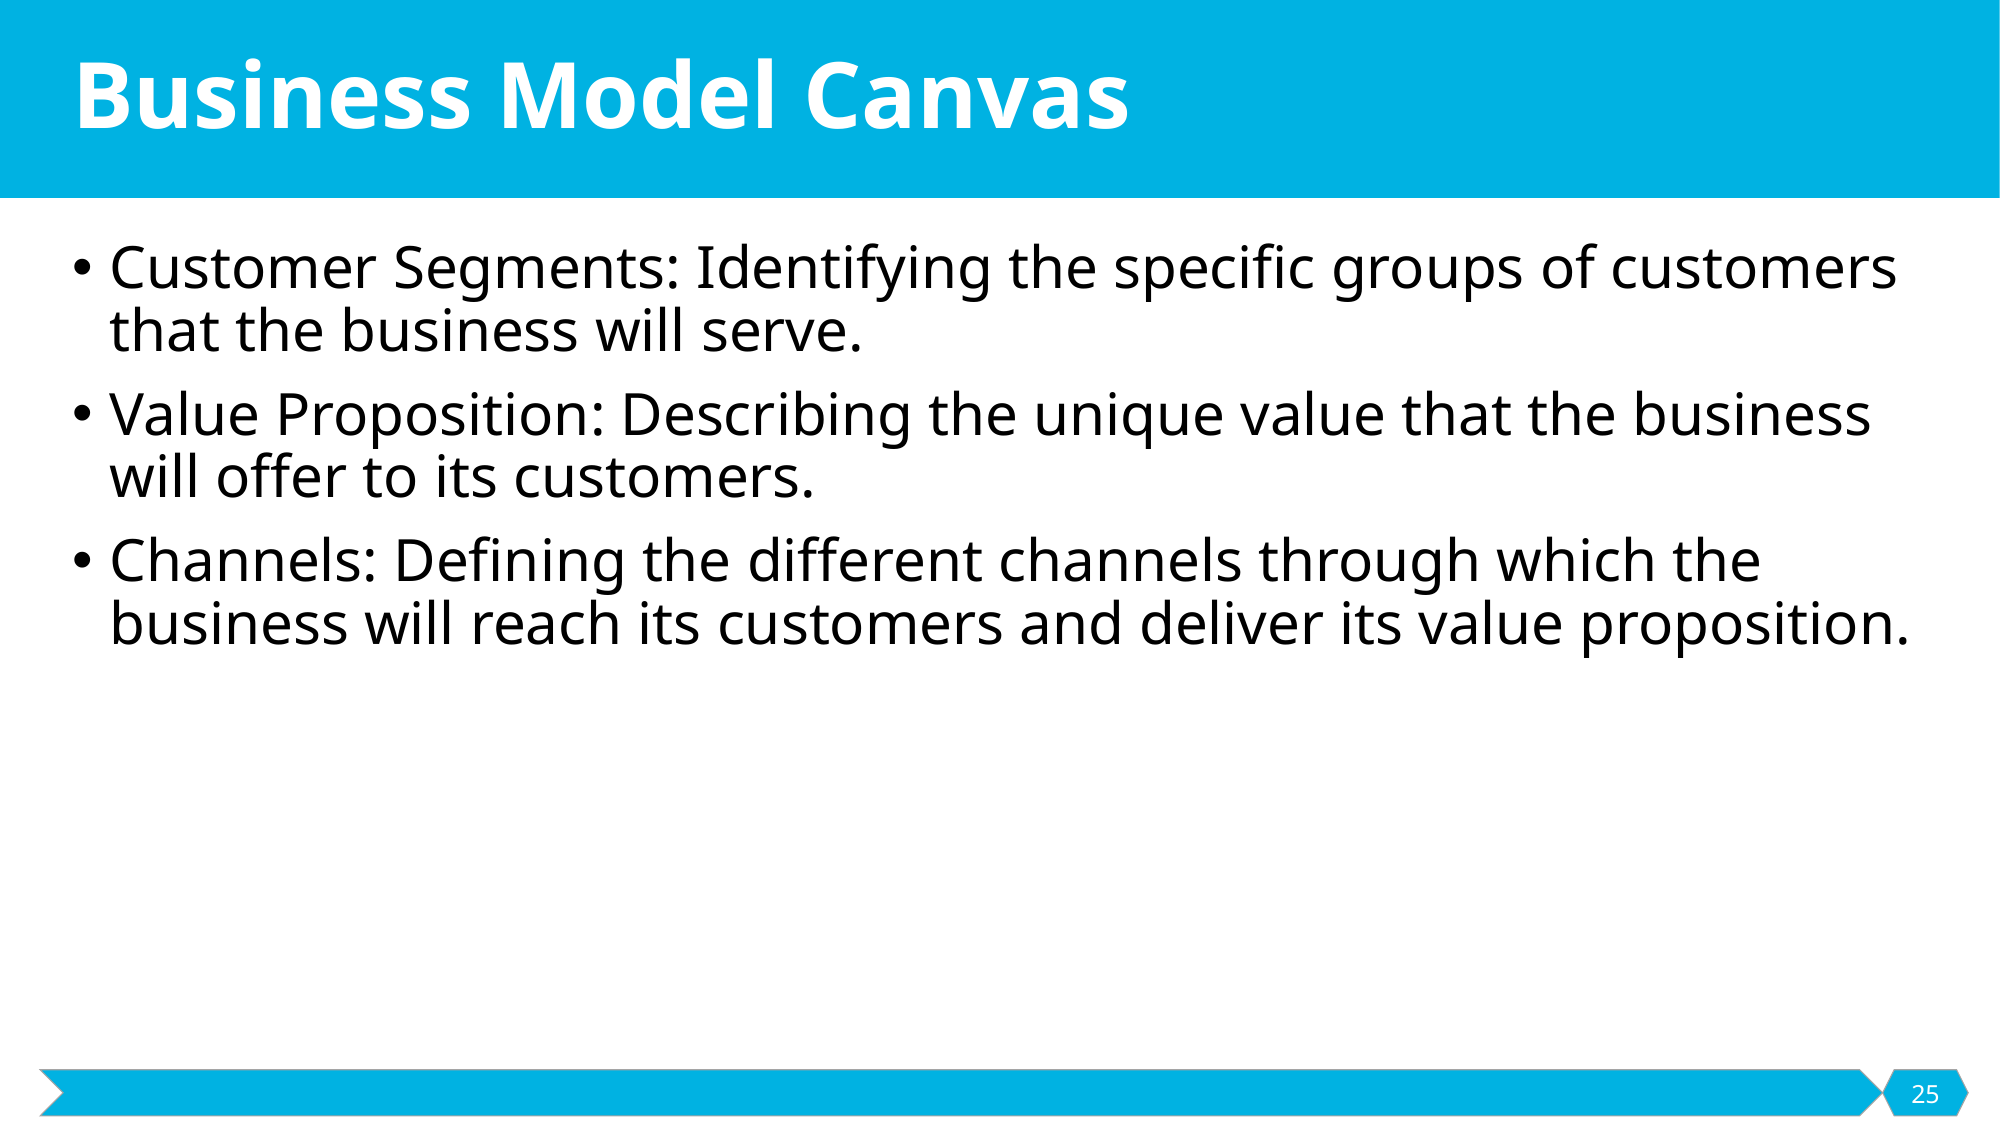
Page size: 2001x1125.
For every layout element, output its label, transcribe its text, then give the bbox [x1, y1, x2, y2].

title Business Model Canvas [56, 0, 1969, 199]
list Customer Segments: Identifying the specific groups of customers that the business will serve. Value Proposition: Describing the unique value that the business will offer to its customers. Channels: Defining the different channels through which the business will reach its customers and deliver its value proposition. [56, 230, 1969, 1010]
slide_number 25 [1882, 1065, 1969, 1125]
